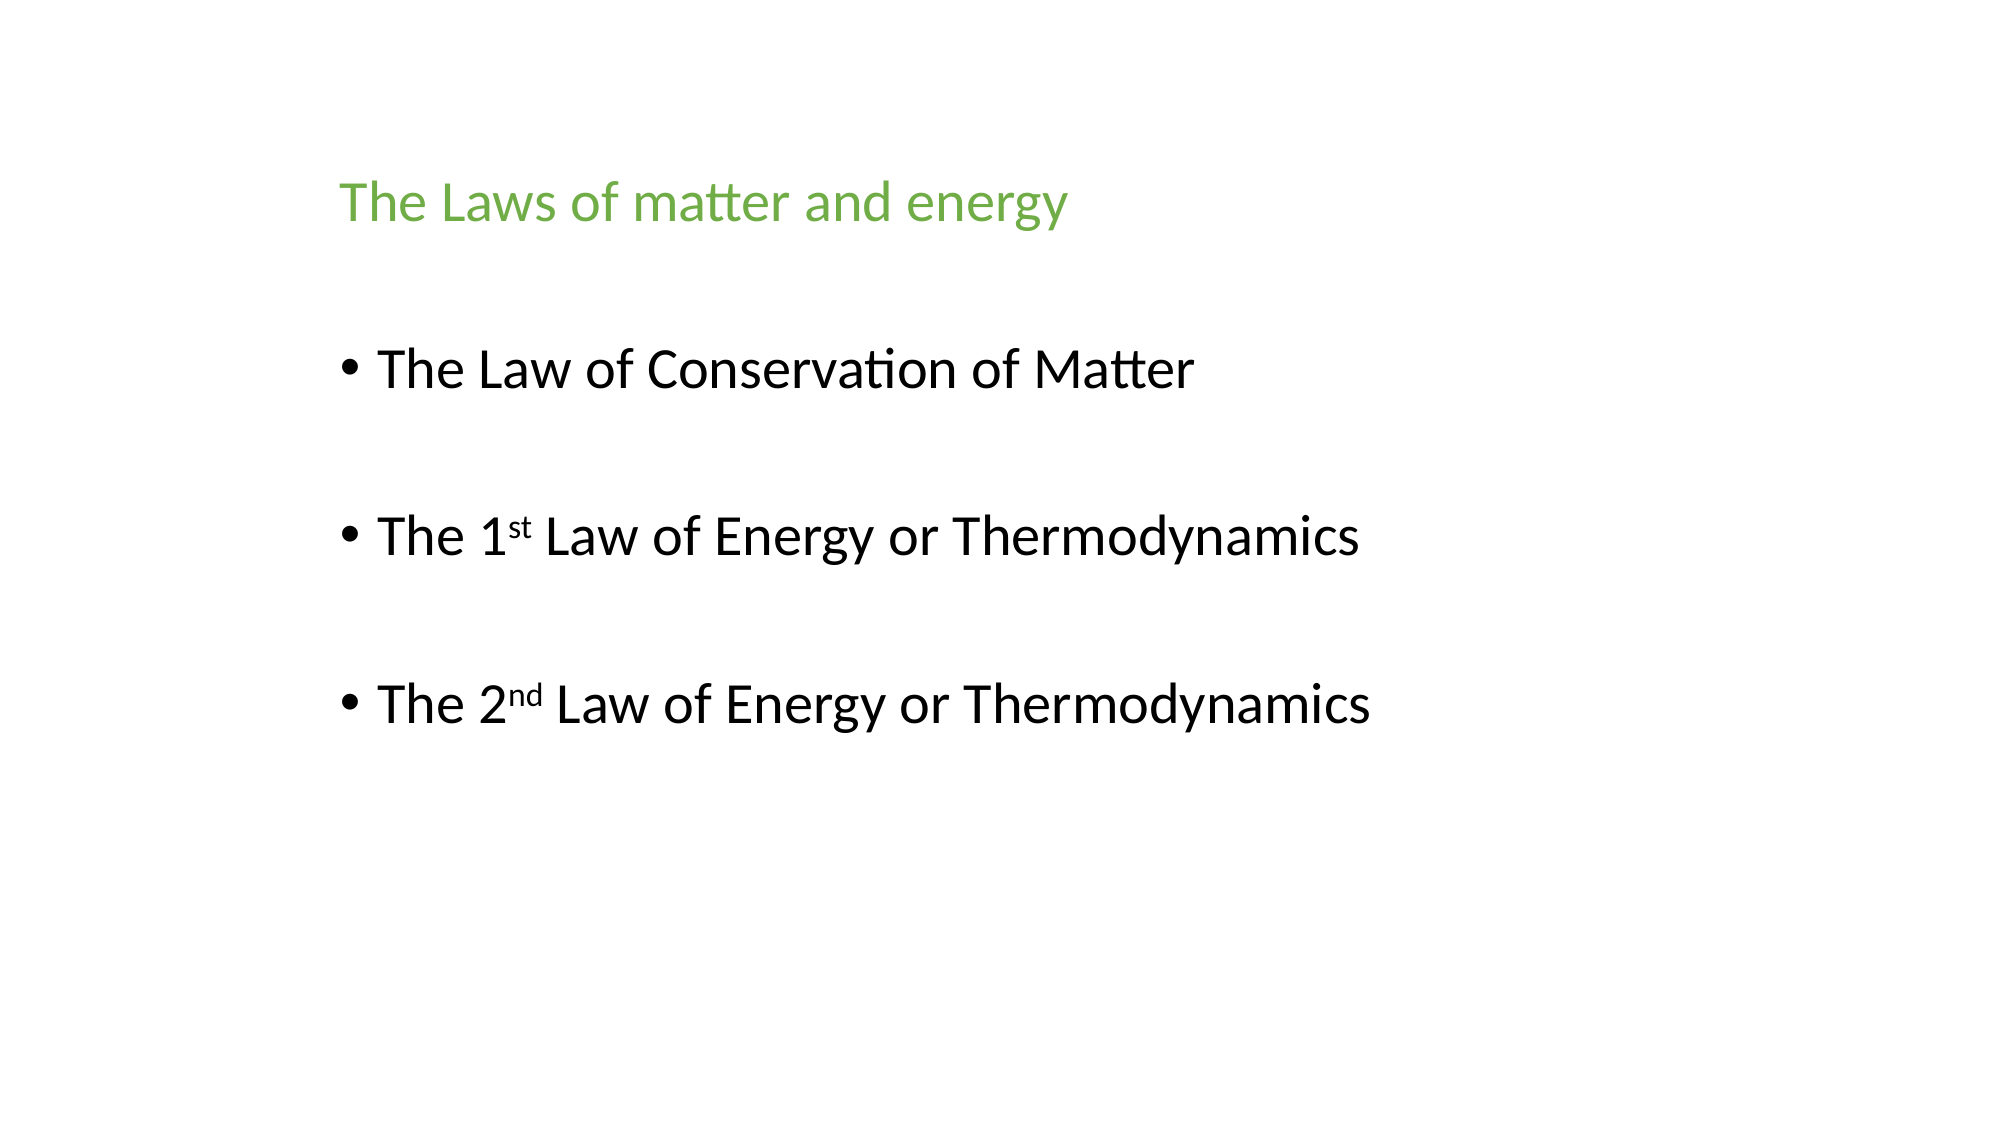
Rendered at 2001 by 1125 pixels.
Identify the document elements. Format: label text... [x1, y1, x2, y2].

list The Laws of matter and energy The Law of Conservation of Matter The 1st Law of Energy or Thermodynamics The 2nd Law of Energy or Thermodynamics [324, 62, 1513, 1060]
